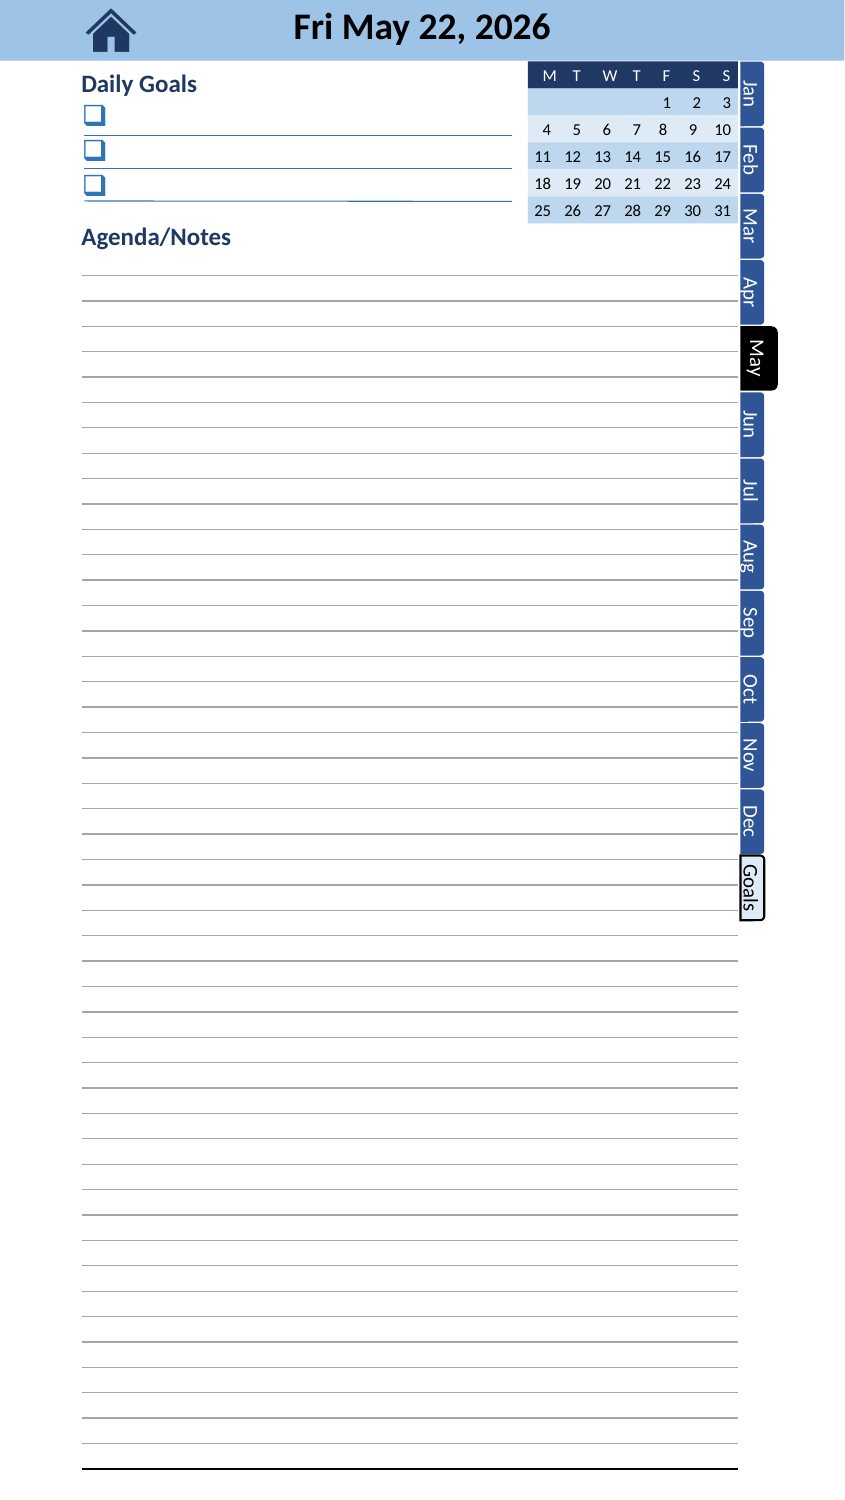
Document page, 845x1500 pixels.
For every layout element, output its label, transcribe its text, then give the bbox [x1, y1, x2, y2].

list Fri May 22, 2026 [190, 0, 655, 61]
picture [82, 1, 140, 59]
